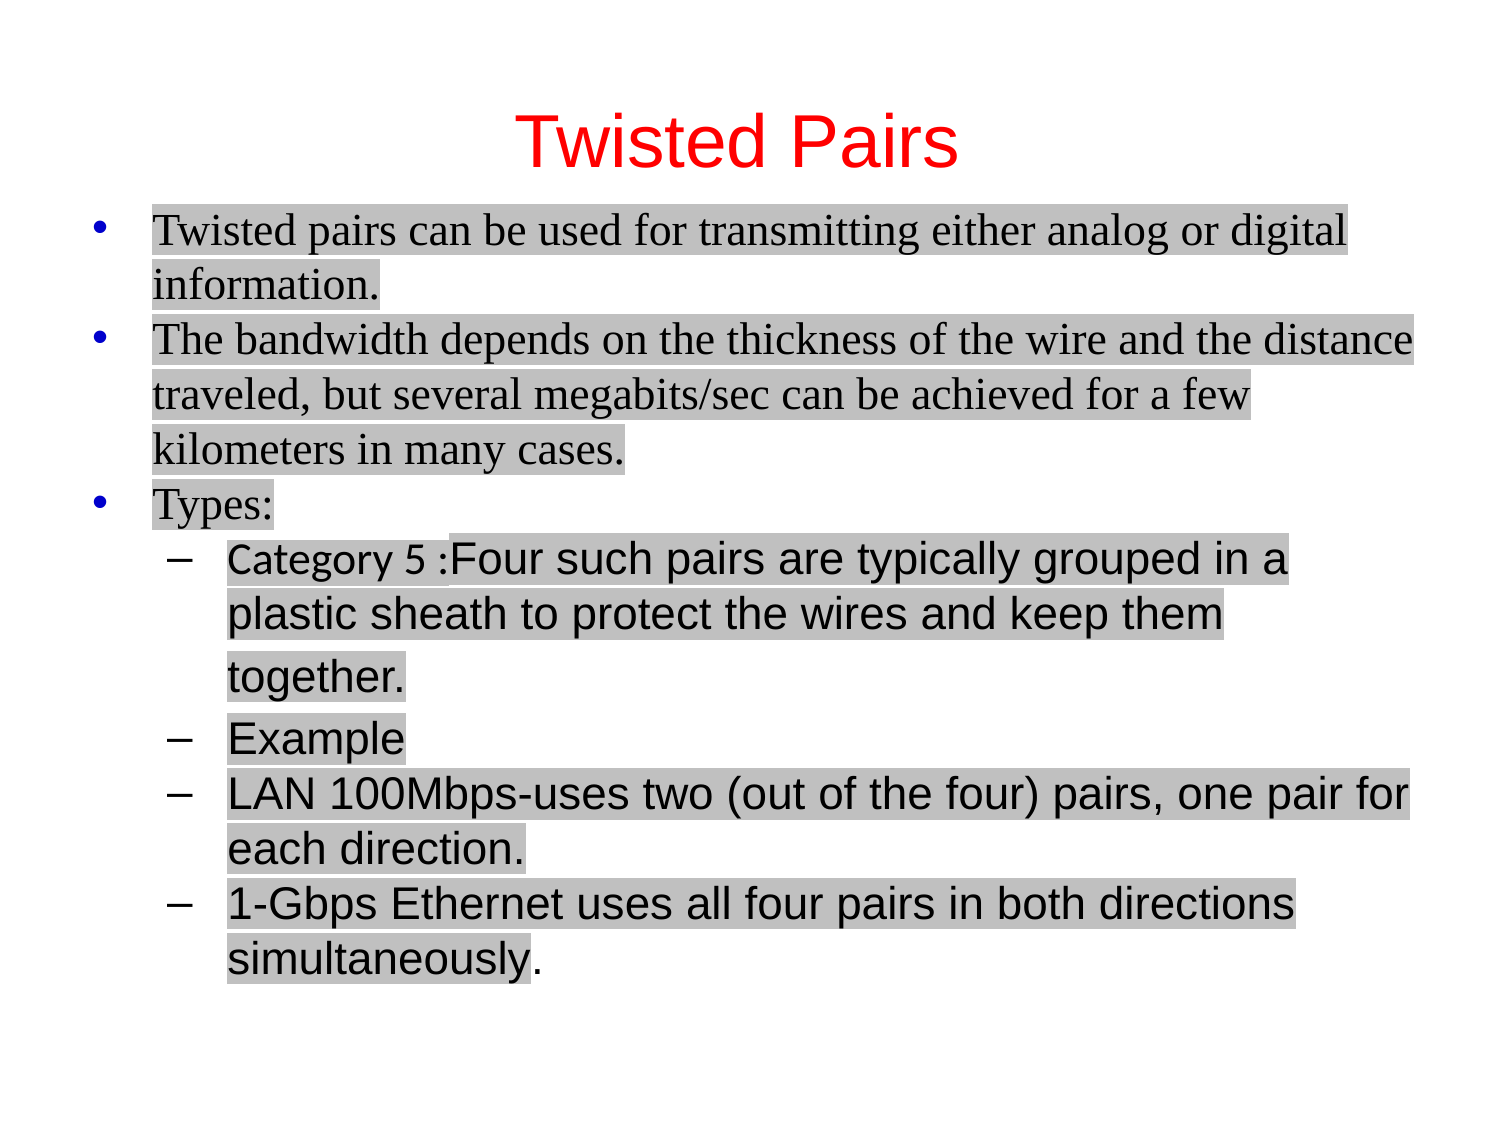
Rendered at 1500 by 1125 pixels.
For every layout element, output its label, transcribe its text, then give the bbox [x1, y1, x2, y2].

list Twisted pairs can be used for transmitting either analog or digital information. The bandwidth depends on the thickness of the wire and the distance traveled, but several megabits/sec can be achieved for a few kilometers in many cases. Types: Category 5 :Four such pairs are typically grouped in a plastic sheath to protect the wires and keep them together. Example LAN 100Mbps-uses two (out of the four) pairs, one pair for each direction. 1-Gbps Ethernet uses all four pairs in both directions simultaneously. [62, 191, 1445, 1076]
title Twisted Pairs [62, 50, 1413, 191]
